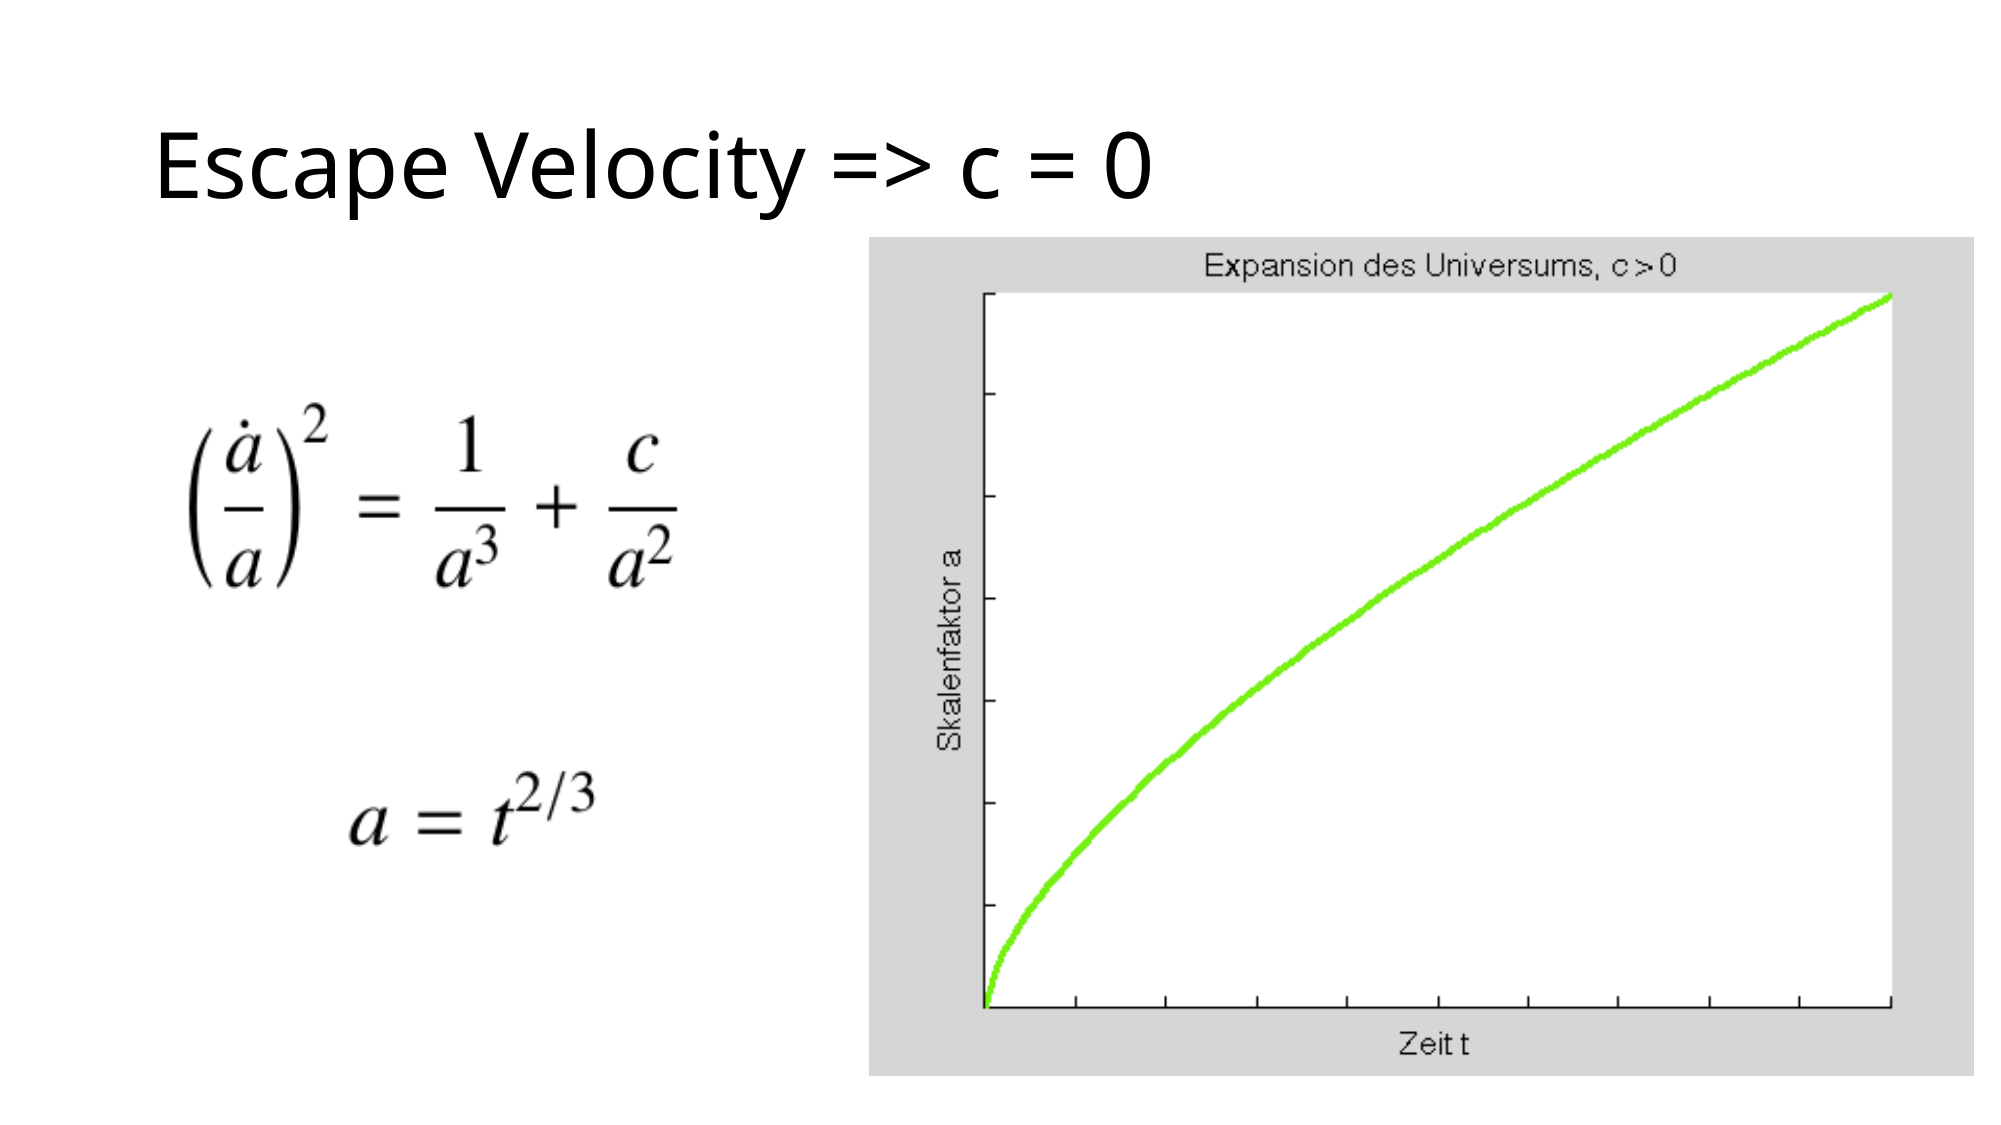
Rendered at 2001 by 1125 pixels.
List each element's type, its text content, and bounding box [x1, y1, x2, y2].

picture [869, 237, 1974, 1076]
picture [289, 730, 642, 914]
picture [137, 376, 738, 631]
title Escape Velocity => c = 0 [137, 59, 1863, 278]
